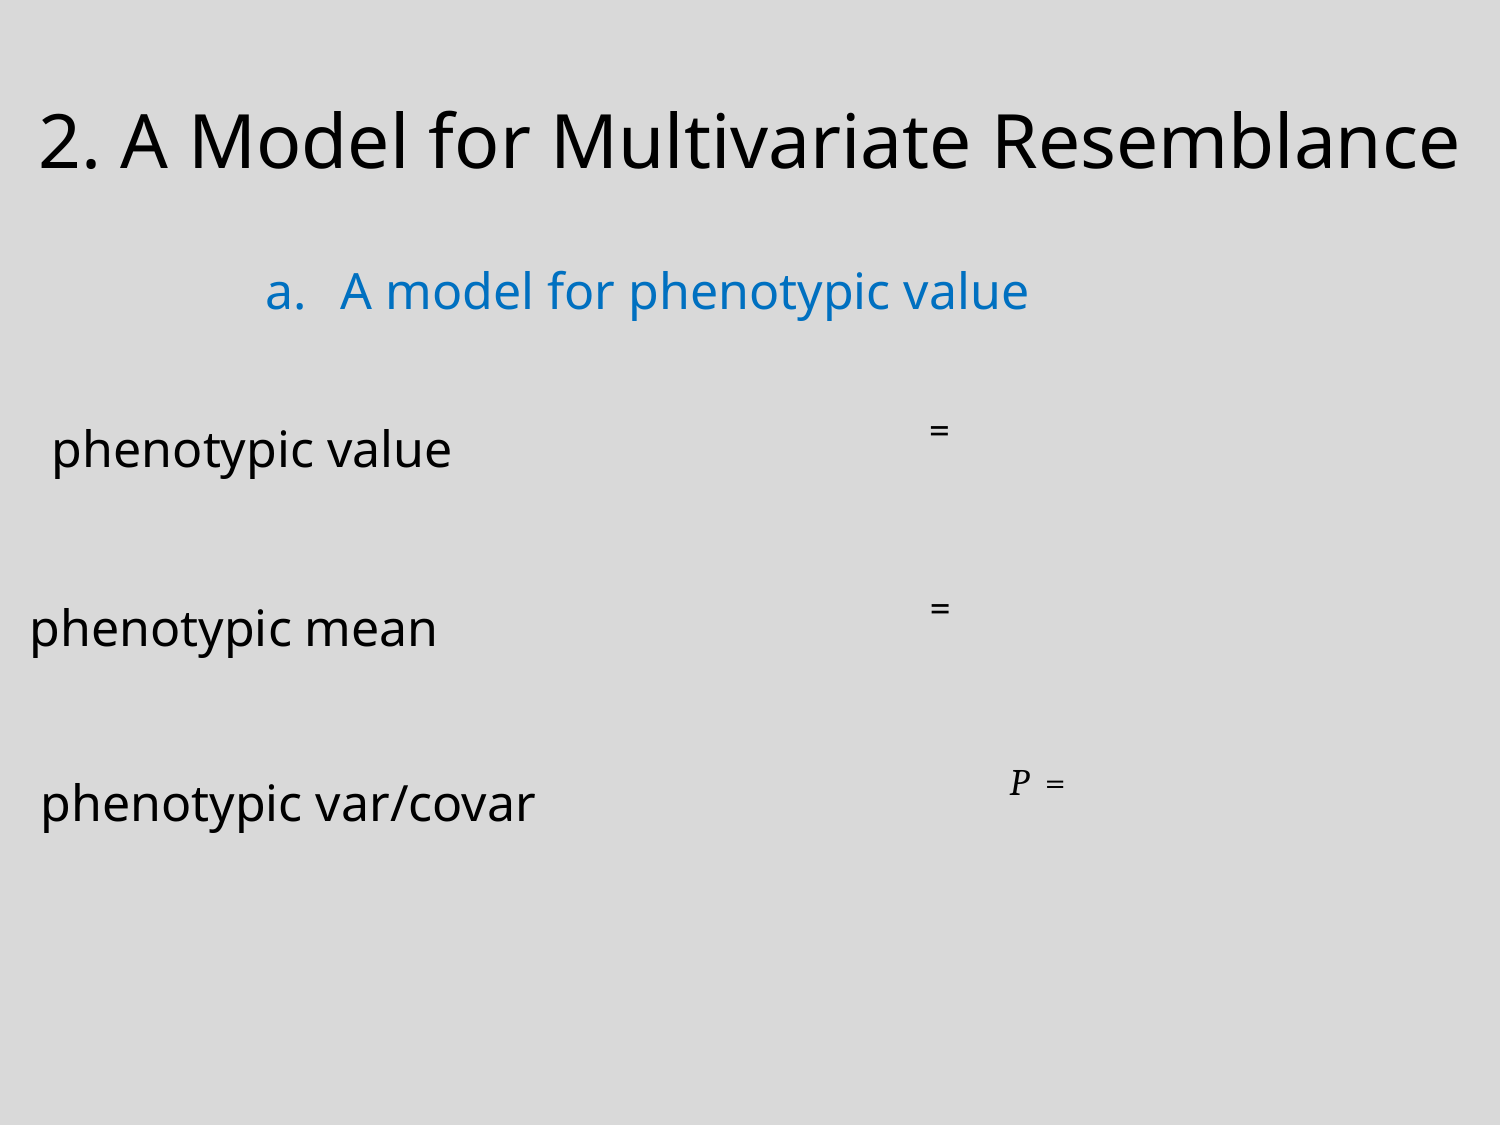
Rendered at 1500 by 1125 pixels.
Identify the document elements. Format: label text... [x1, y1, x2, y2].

text_box phenotypic mean [14, 588, 454, 664]
text_box phenotypic value [37, 409, 468, 485]
text_box A model for phenotypic value [250, 252, 1058, 327]
title 2. A Model for Multivariate Resemblance [0, 45, 1500, 233]
text_box phenotypic var/covar [25, 763, 552, 839]
